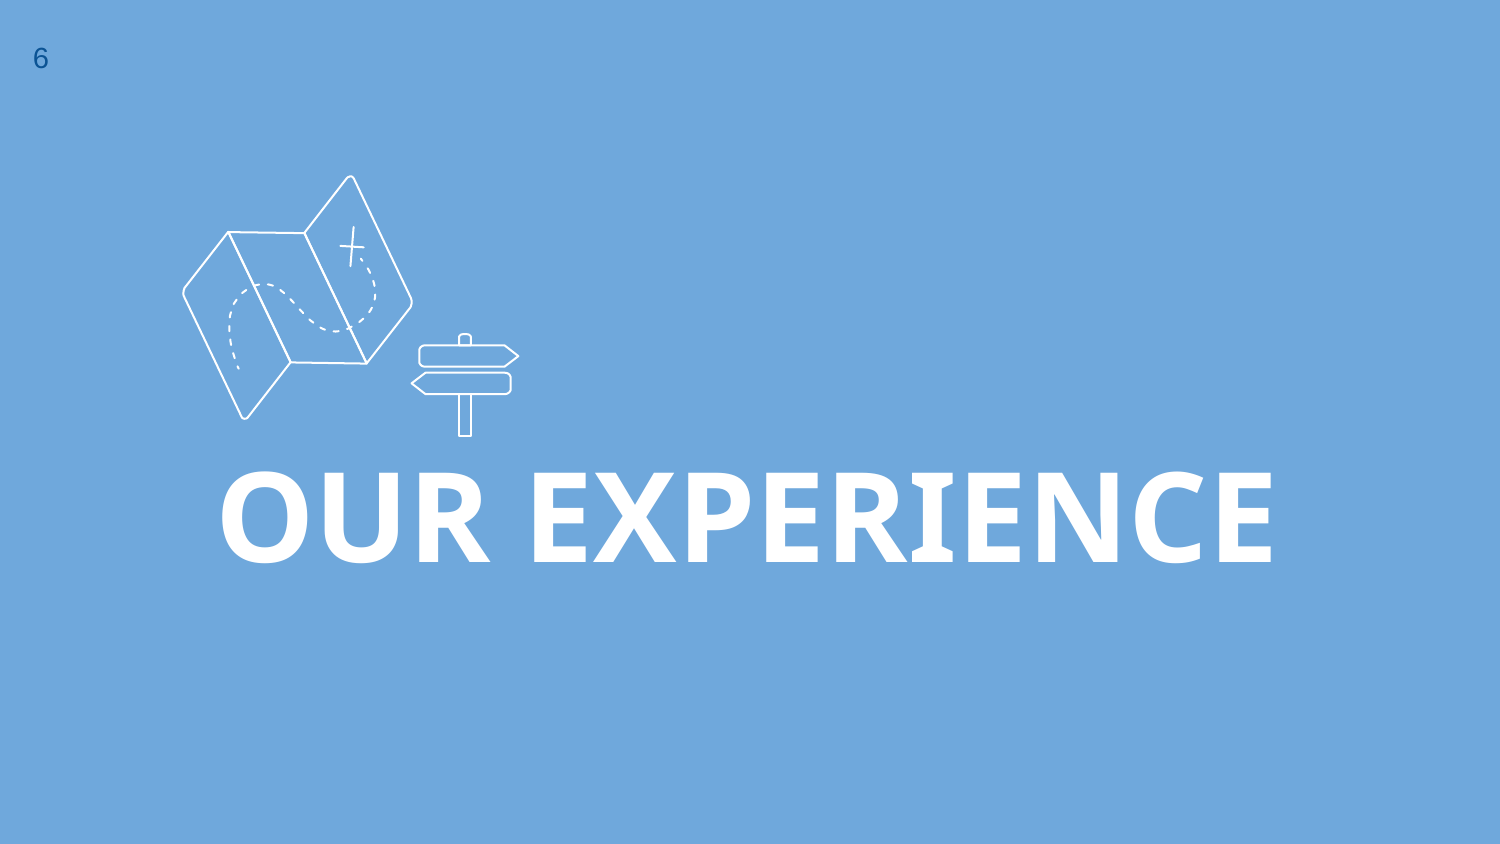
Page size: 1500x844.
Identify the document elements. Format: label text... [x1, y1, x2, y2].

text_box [195, 208, 400, 388]
slide_number ‹#› [17, 23, 315, 230]
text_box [411, 333, 519, 436]
title OUR EXPERIENCE [200, 422, 1475, 613]
